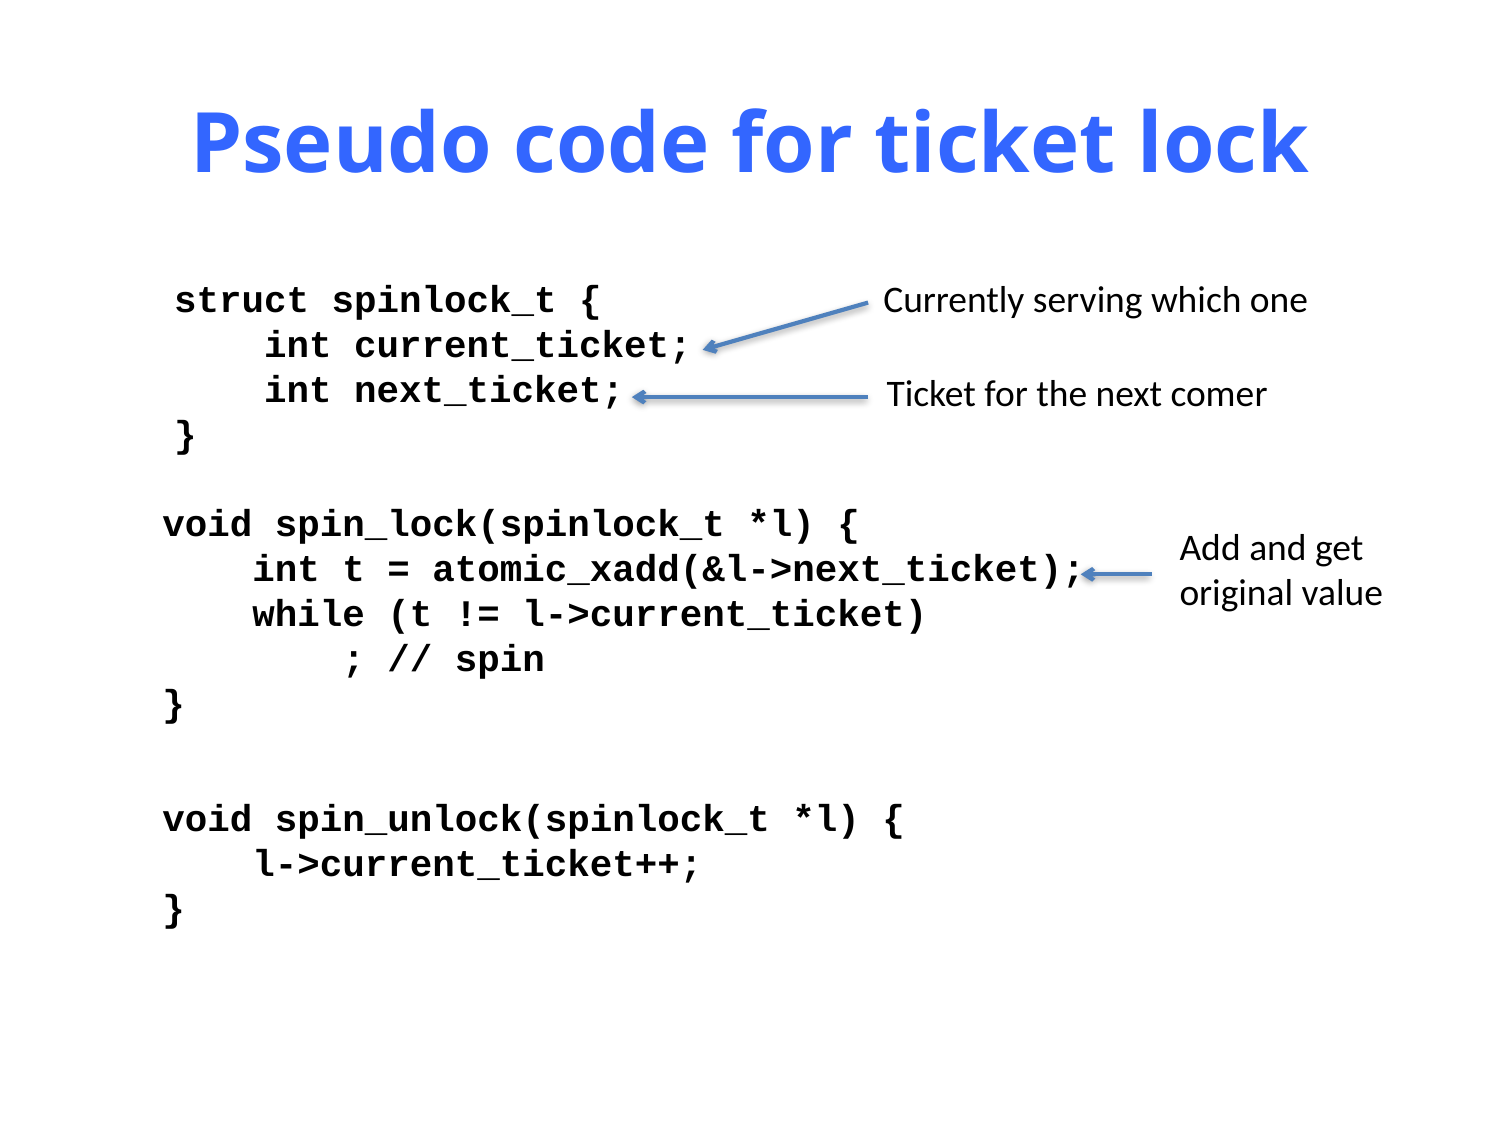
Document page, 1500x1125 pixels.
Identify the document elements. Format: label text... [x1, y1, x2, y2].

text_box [702, 302, 869, 351]
text_box Currently serving which one [868, 267, 1324, 327]
text_box struct spinlock_t { int current_ticket; int next_ticket; } [159, 267, 711, 491]
text_box void spin_lock(spinlock_t *l) { int t = atomic_xadd(&l->next_ticket); while (t != l->current_ticket) ; // spin } [147, 491, 1105, 732]
title Pseudo code for ticket lock [75, 45, 1425, 233]
text_box void spin_unlock(spinlock_t *l) { l->current_ticket++; } [147, 786, 1105, 937]
text_box Ticket for the next comer [871, 361, 1283, 422]
text_box Add and get original value [1164, 515, 1399, 620]
